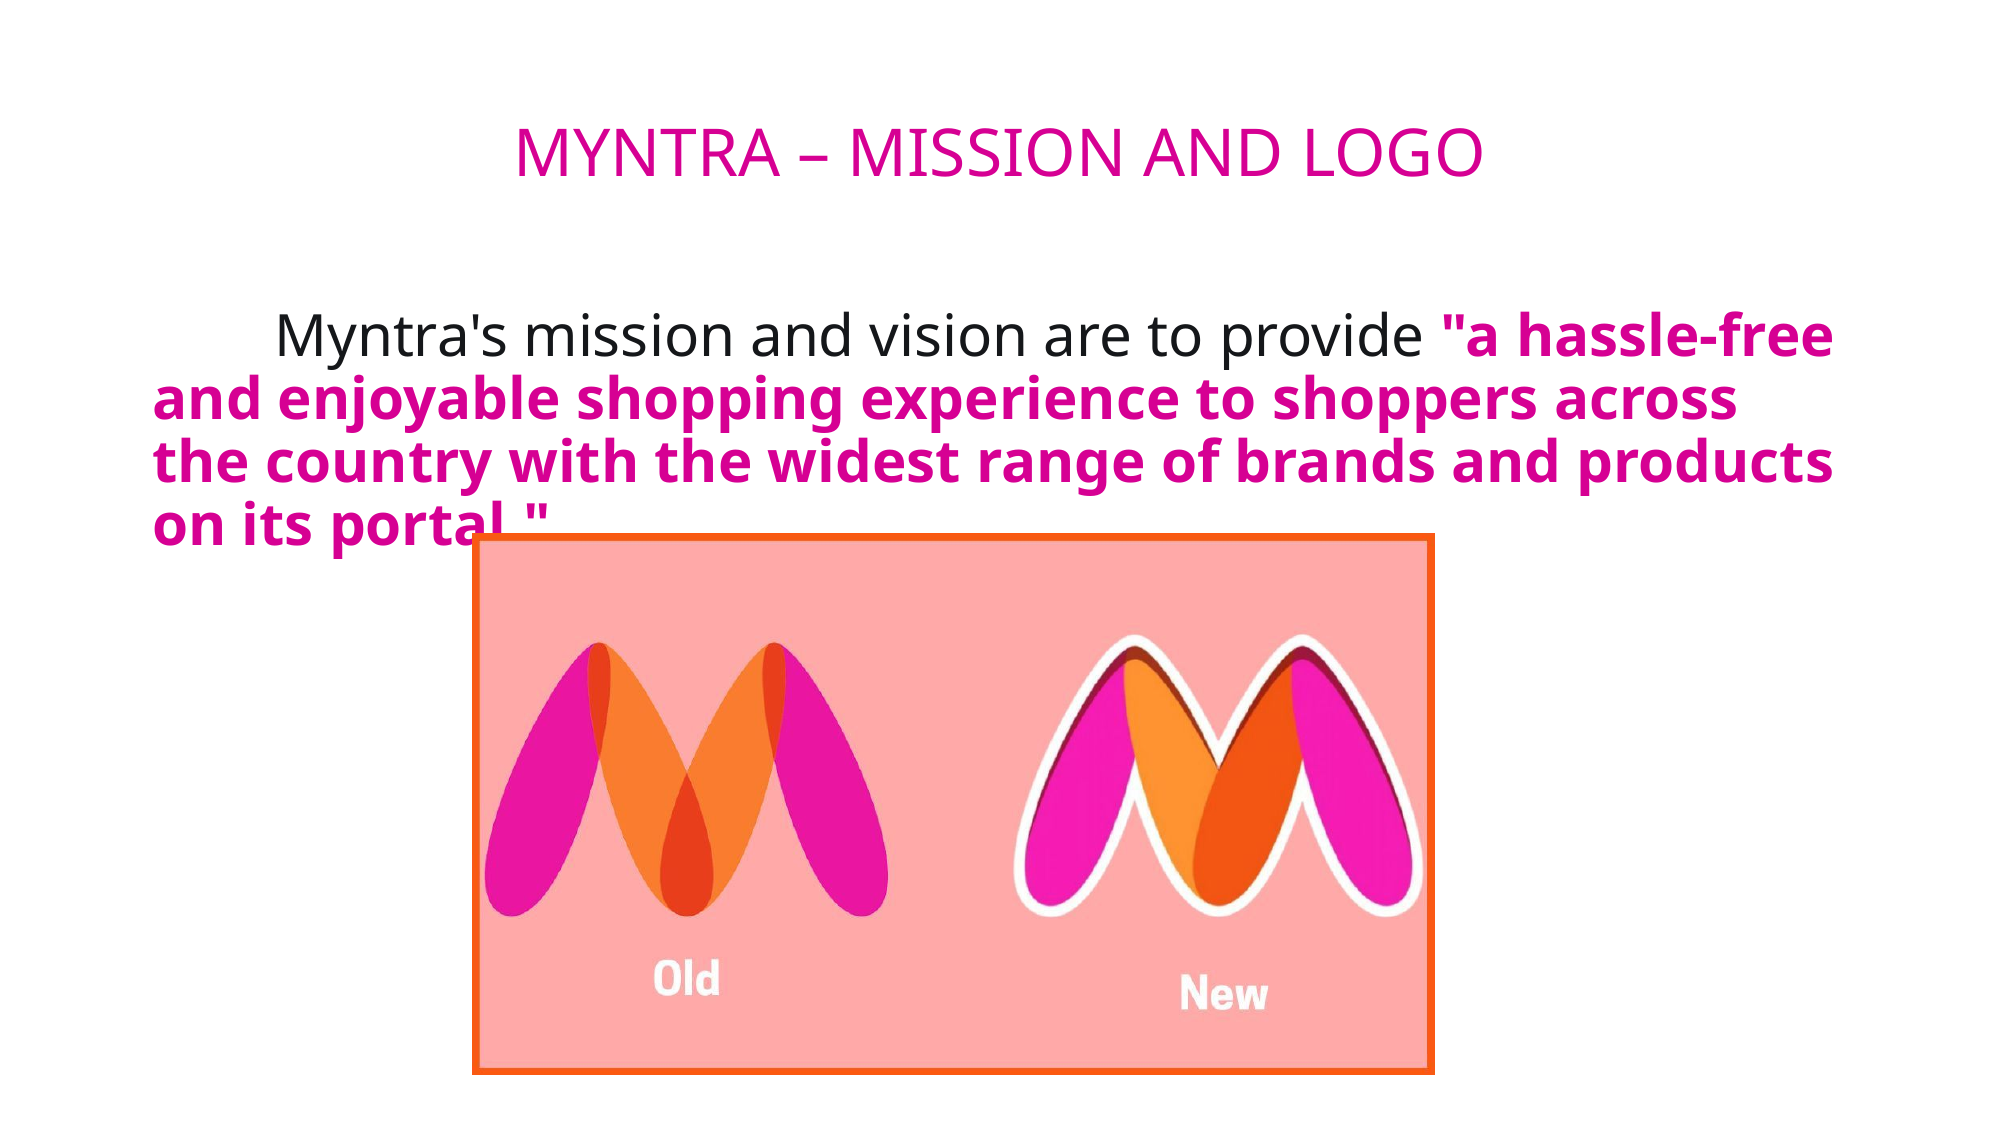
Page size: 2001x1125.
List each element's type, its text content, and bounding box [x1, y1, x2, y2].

picture [472, 533, 1435, 1075]
list Myntra's mission and vision are to provide "a hassle-free and enjoyable shopping experience to shoppers across the country with the widest range of brands and products on its portal." [137, 235, 1863, 1014]
title MYNTRA – MISSION AND LOGO [137, 111, 1863, 235]
